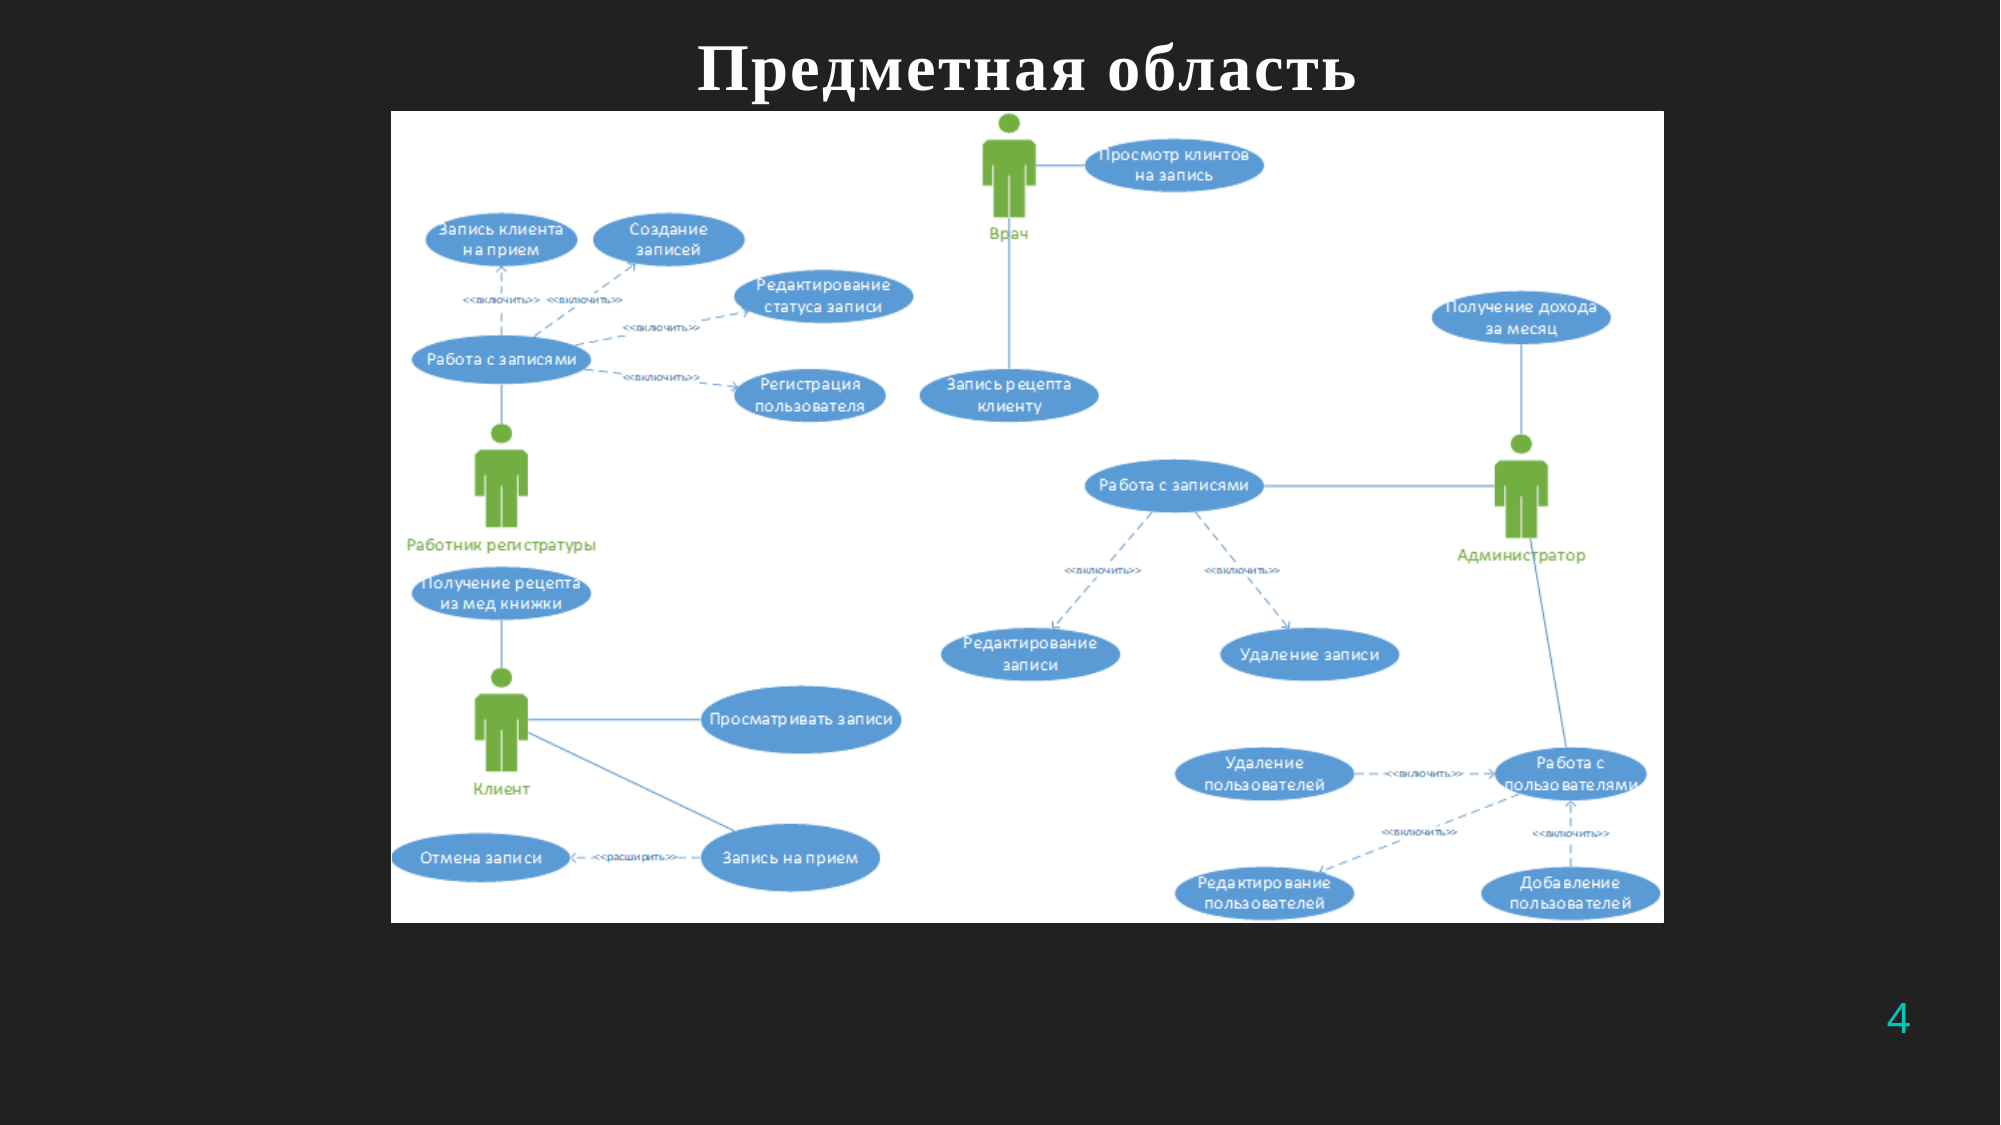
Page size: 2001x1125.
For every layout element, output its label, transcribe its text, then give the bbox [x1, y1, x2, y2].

text_box Предметная область [682, 16, 1373, 111]
picture [392, 111, 1663, 922]
slide_number 4 [1751, 970, 1926, 1051]
